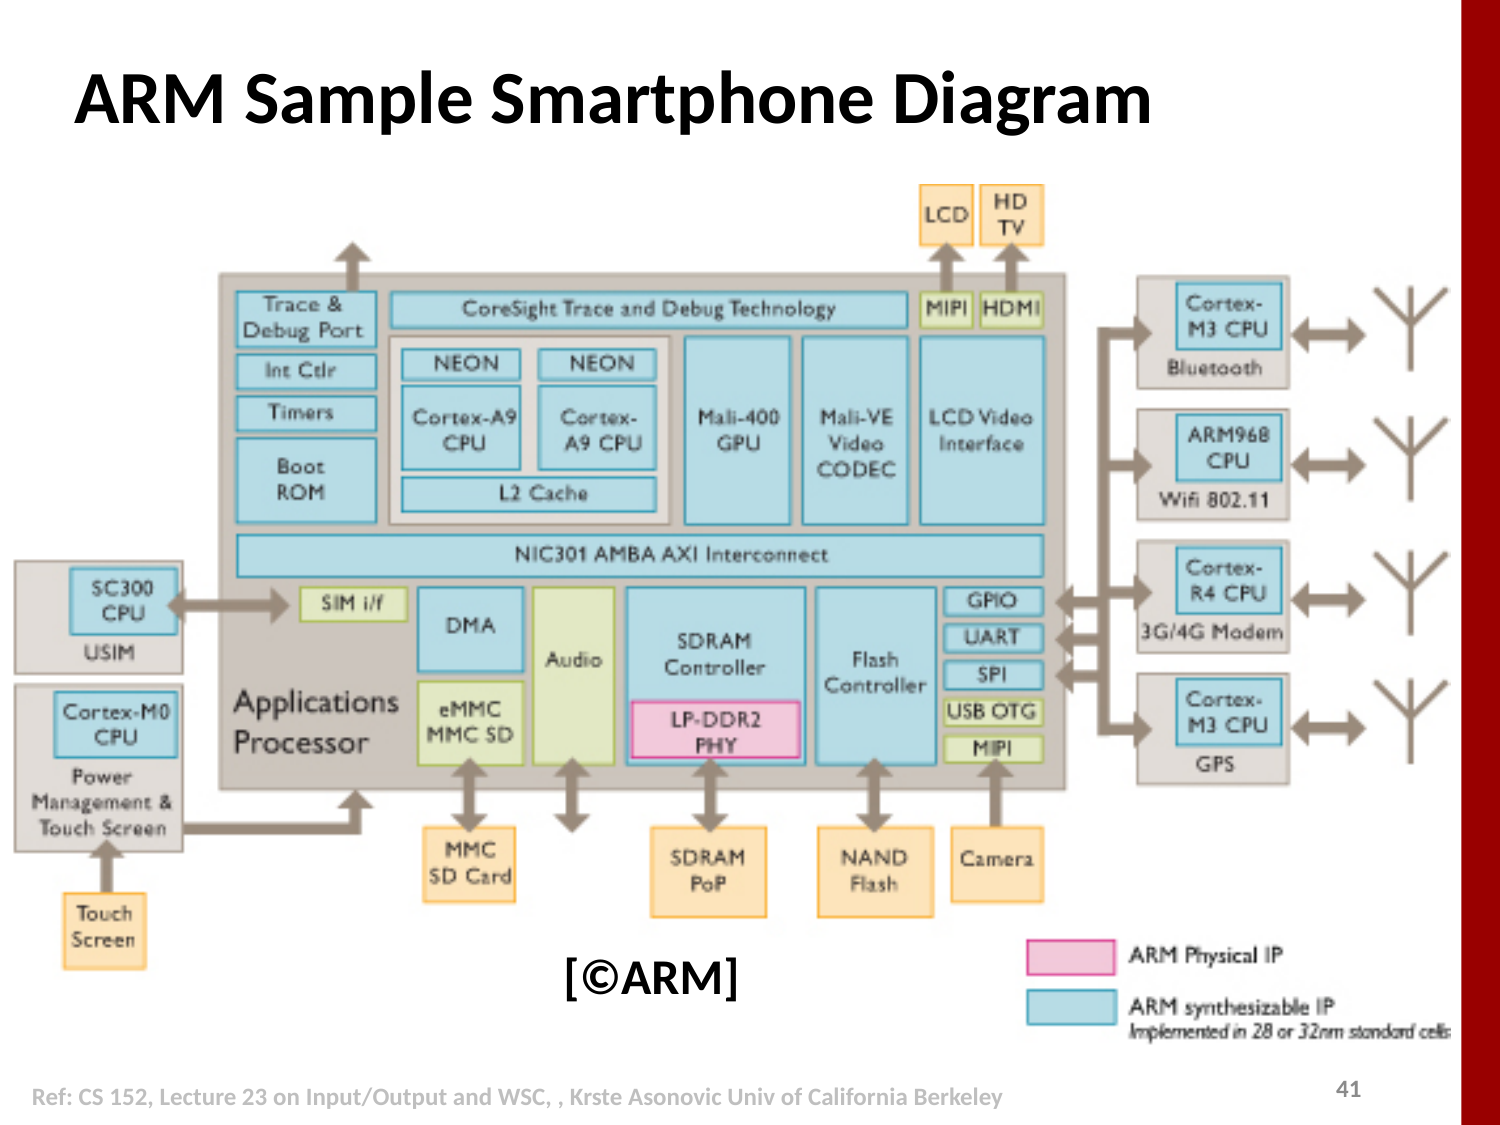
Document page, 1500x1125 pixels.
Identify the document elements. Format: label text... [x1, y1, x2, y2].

picture [12, 184, 1451, 1051]
title ARM Sample Smartphone Diagram [58, 30, 1305, 157]
text_box Ref: CS 152, Lecture 23 on Input/Output and WSC, , Krste Asonovic Univ of California Berkeley [5, 1057, 1038, 1125]
